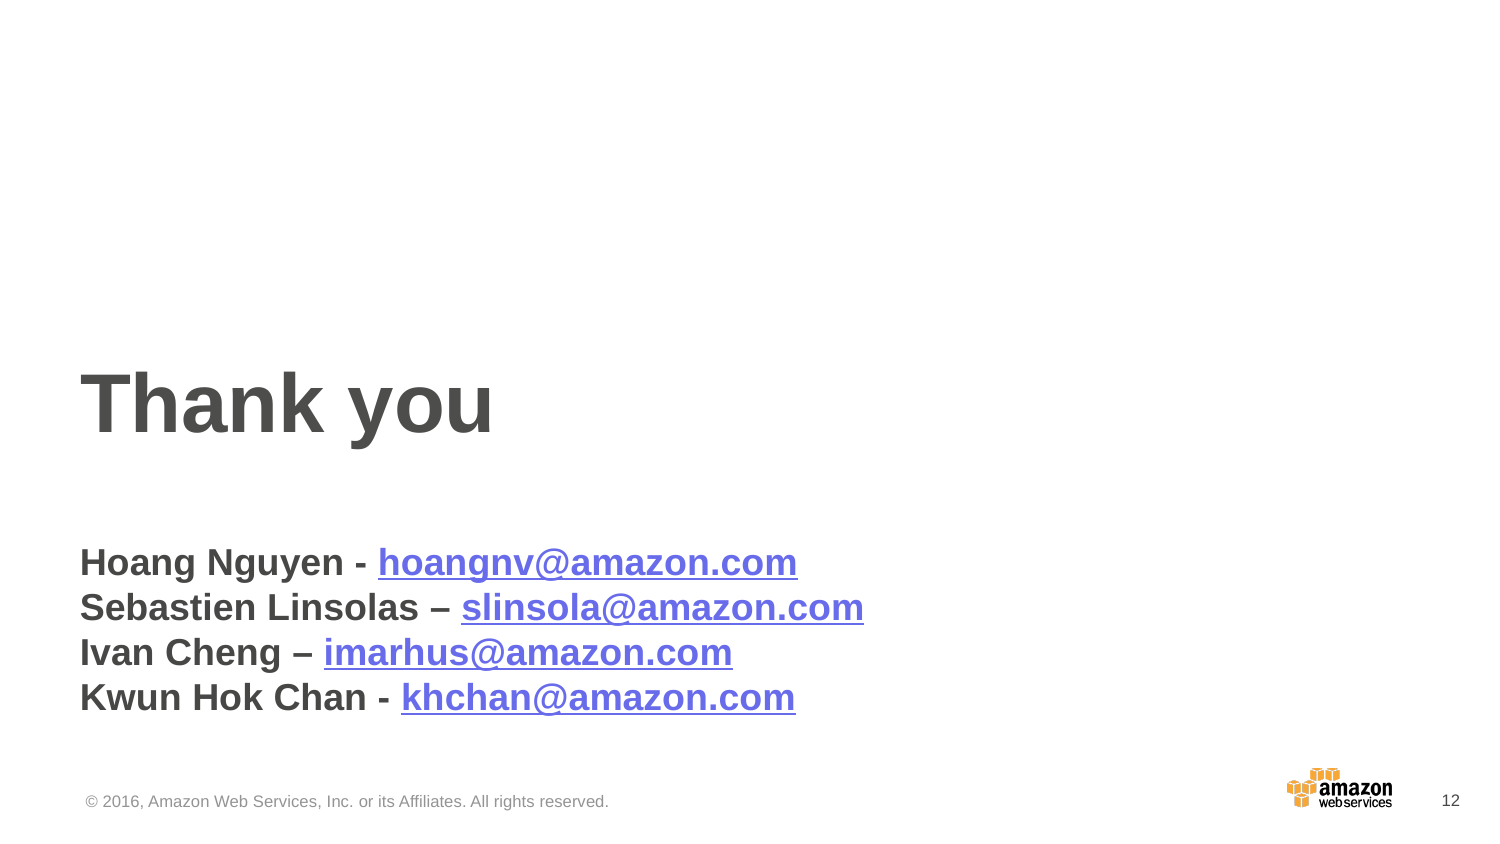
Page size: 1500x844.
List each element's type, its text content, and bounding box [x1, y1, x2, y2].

footer © 2016, Amazon Web Services, Inc. or its Affiliates. All rights reserved. [55, 782, 641, 828]
text_box Hoang Nguyen - hoangnv@amazon.com Sebastien Linsolas – slinsola@amazon.com Ivan Cheng – imarhus@amazon.com Kwun Hok Chan - khchan@amazon.com [65, 530, 971, 726]
picture [1285, 768, 1402, 819]
title Thank you [65, 323, 1340, 476]
